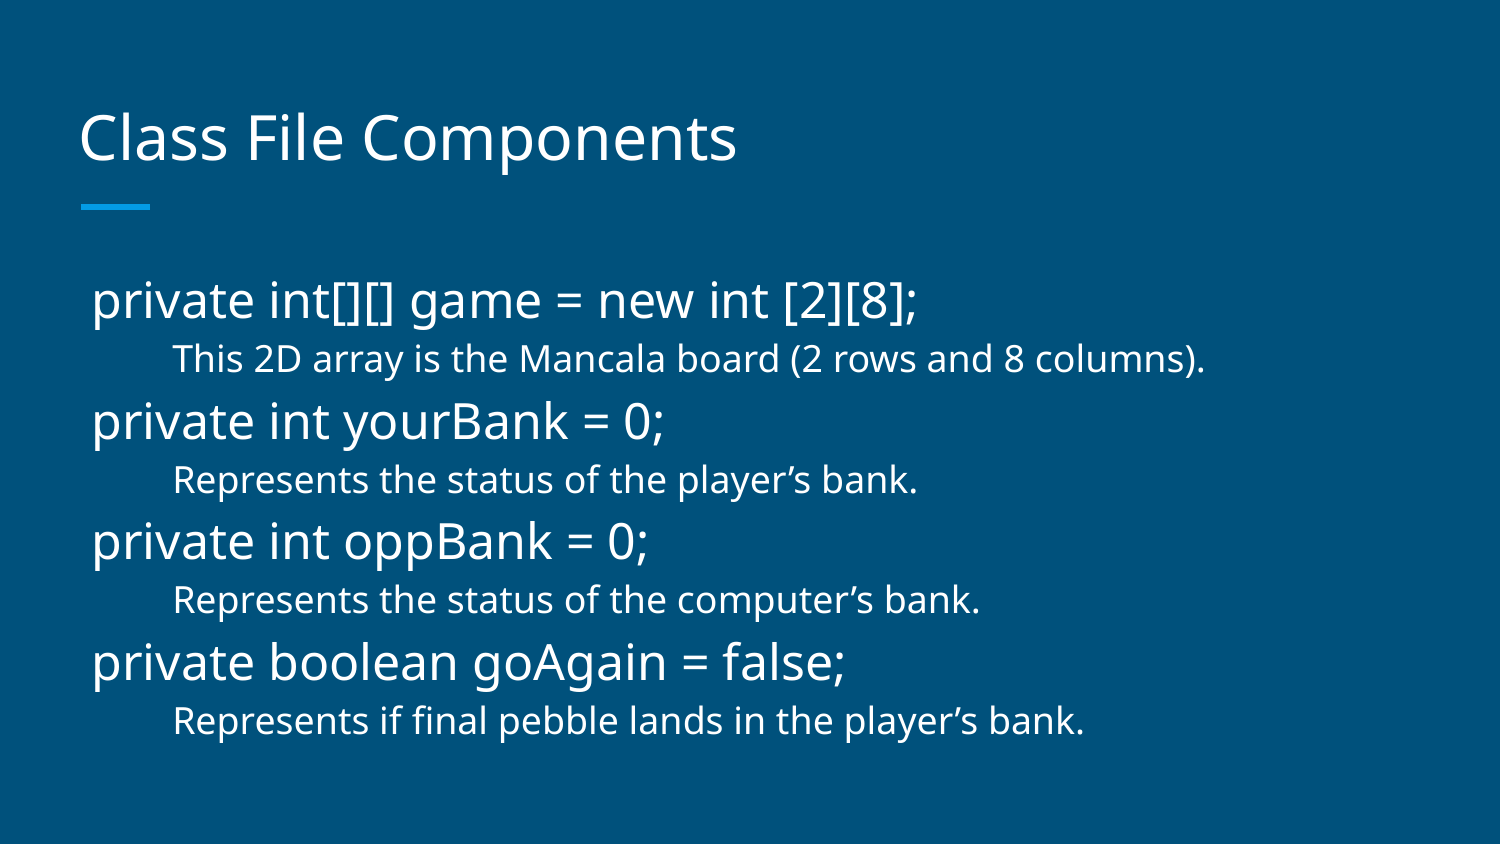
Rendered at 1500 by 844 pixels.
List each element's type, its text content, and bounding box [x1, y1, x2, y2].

list private int[][] game = new int [2][8]; This 2D array is the Mancala board (2 rows and 8 columns). private int yourBank = 0; Represents the status of the player’s bank. private int oppBank = 0; Represents the status of the computer’s bank. private boolean goAgain = false; Represents if final pebble lands in the player’s bank. [63, 244, 1437, 750]
title Class File Components [63, 75, 1437, 188]
